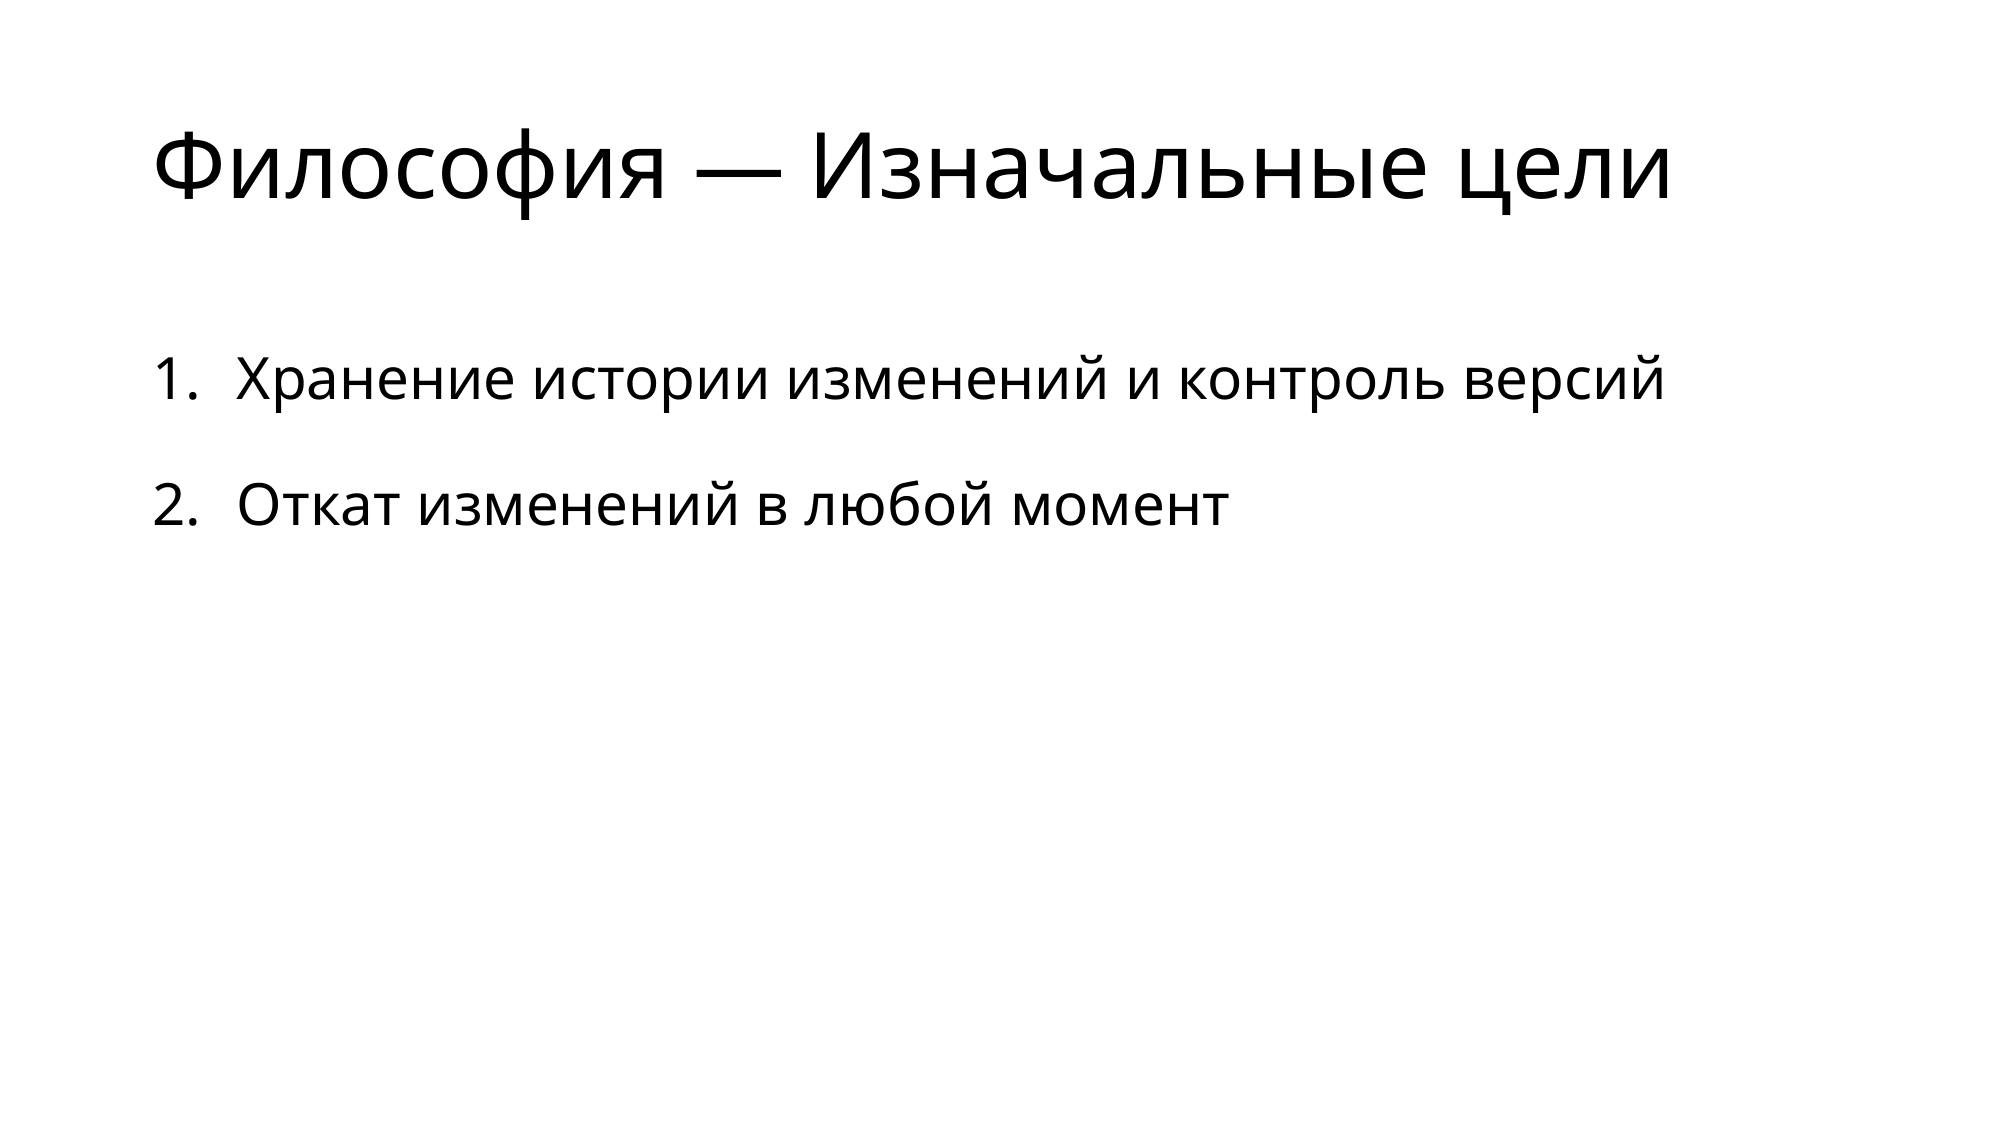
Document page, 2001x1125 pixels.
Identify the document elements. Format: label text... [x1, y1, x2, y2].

list Хранение истории изменений и контроль версий Откат изменений в любой момент [137, 299, 1863, 870]
title Философия — Изначальные цели [137, 59, 1863, 278]
